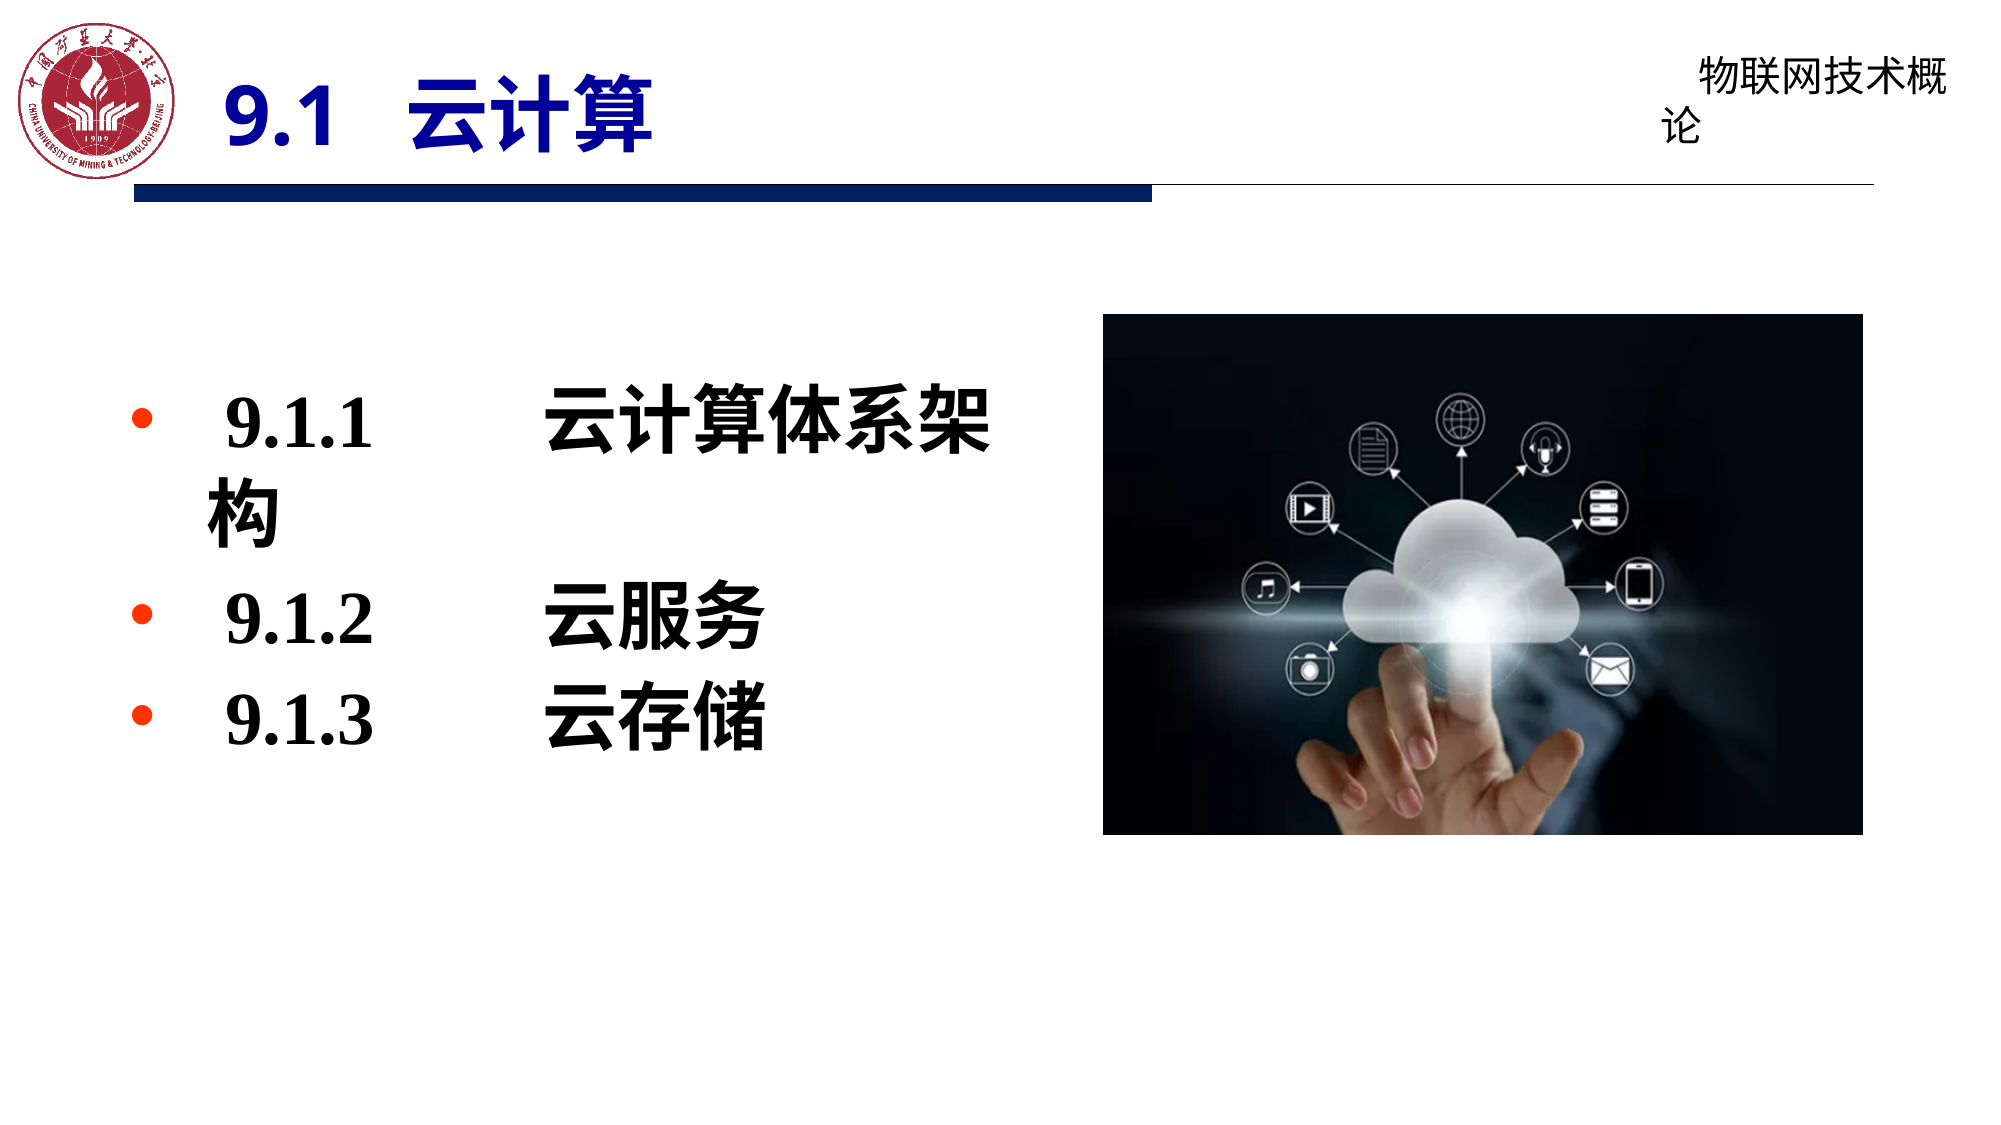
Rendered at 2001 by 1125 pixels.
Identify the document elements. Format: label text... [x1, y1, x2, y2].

picture [0, 0, 197, 197]
list 9.1.1 云计算体系架构 9.1.2 云服务 9.1.3 云存储 [114, 361, 1012, 717]
picture [1103, 314, 1863, 835]
title 9.1 云计算 [208, 54, 1603, 161]
